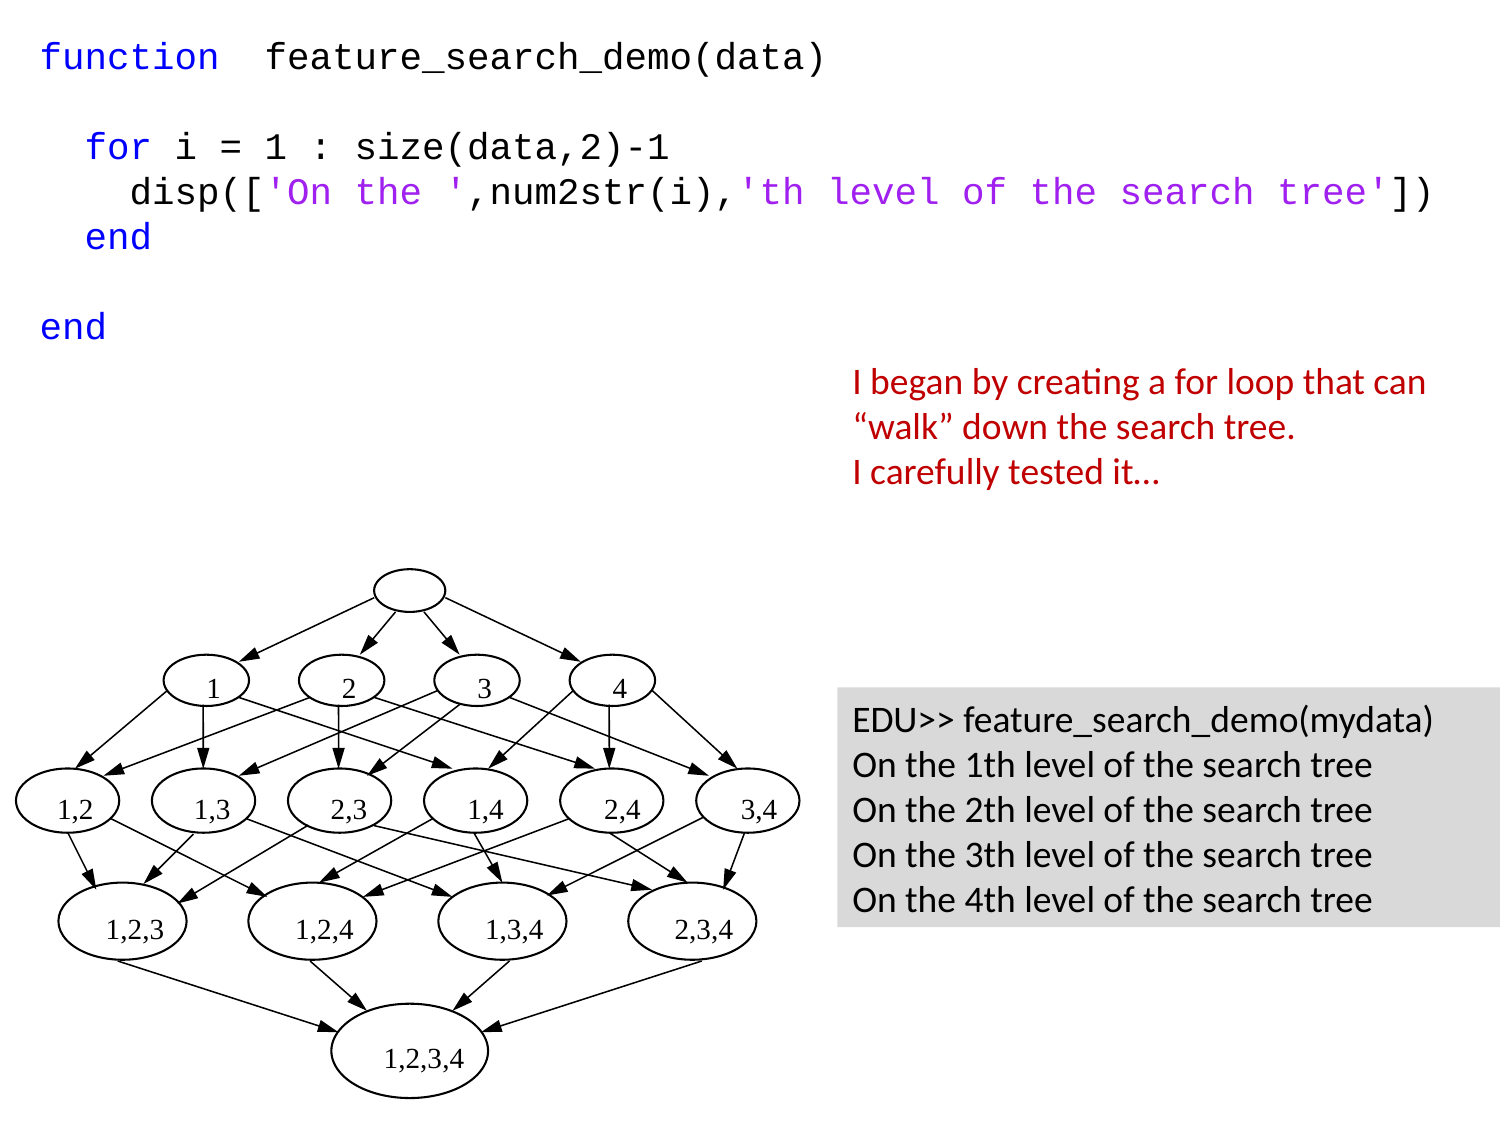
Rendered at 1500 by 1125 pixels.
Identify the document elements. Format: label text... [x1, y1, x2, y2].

text_box [197, 739, 210, 768]
text_box [488, 691, 573, 769]
text_box [656, 784, 664, 818]
text_box [517, 743, 595, 769]
text_box [117, 960, 337, 1033]
text_box [383, 783, 392, 818]
text_box [559, 903, 567, 940]
text_box 3,4 [726, 782, 793, 833]
text_box [643, 662, 656, 699]
text_box [238, 690, 437, 776]
text_box [248, 882, 369, 960]
text_box [434, 654, 505, 705]
text_box [507, 662, 520, 699]
text_box [369, 903, 377, 940]
text_box [359, 611, 396, 655]
text_box [374, 569, 446, 612]
text_box [372, 662, 385, 699]
text_box EDU>> feature_search_demo(mydata) On the 1th level of the search tree On the 2th level of the search tree On the 3th level of the search tree On the 4th level of the search tree [837, 687, 1500, 928]
text_box [225, 876, 265, 896]
text_box [332, 734, 345, 768]
text_box 1,2,3,4 [368, 1032, 480, 1082]
text_box [610, 736, 709, 776]
text_box 2,3,4 [659, 902, 749, 953]
text_box [151, 768, 256, 829]
text_box [363, 880, 407, 897]
text_box 2,3 [315, 782, 383, 833]
text_box [603, 712, 616, 768]
text_box 4 [597, 661, 643, 712]
text_box [723, 833, 745, 888]
text_box [15, 768, 120, 829]
text_box [445, 597, 581, 662]
text_box [180, 904, 187, 939]
text_box [793, 785, 800, 817]
text_box [424, 768, 518, 830]
text_box [473, 833, 503, 882]
text_box [75, 691, 167, 768]
text_box 1,3,4 [470, 902, 559, 953]
text_box [143, 834, 194, 884]
text_box [560, 768, 654, 830]
text_box [482, 960, 702, 1033]
text_box [652, 690, 738, 769]
text_box 1,2 [42, 782, 109, 833]
text_box function feature_search_demo(data) for i = 1 : size(data,2)-1 disp(['On the ',num2str(i),'th level of the search tree']) end end [24, 24, 1500, 355]
text_box [438, 882, 559, 960]
text_box [58, 882, 179, 960]
text_box [637, 851, 688, 882]
text_box [319, 818, 433, 882]
text_box [237, 662, 250, 699]
text_box [423, 611, 460, 655]
text_box [696, 768, 790, 830]
text_box 1,4 [452, 782, 519, 833]
text_box [548, 817, 703, 895]
text_box 2 [327, 661, 372, 712]
text_box [400, 751, 453, 769]
text_box [589, 875, 652, 892]
text_box [519, 783, 528, 818]
text_box 3 [462, 661, 507, 712]
text_box 1,2,3 [90, 902, 180, 953]
text_box [331, 1003, 489, 1099]
text_box 1 [191, 661, 237, 712]
text_box [179, 826, 307, 903]
text_box [452, 960, 510, 1011]
text_box [368, 704, 460, 775]
text_box I began by creating a for loop that can “walk” down the search tree. I carefully tested it… [837, 349, 1450, 500]
text_box 1,2,4 [280, 902, 369, 953]
text_box [163, 654, 235, 705]
text_box [298, 654, 370, 705]
text_box [103, 697, 309, 776]
text_box [358, 861, 452, 897]
text_box [67, 833, 96, 886]
text_box [287, 768, 382, 829]
text_box [309, 960, 367, 1011]
text_box [628, 882, 748, 960]
text_box [749, 903, 757, 940]
text_box [238, 597, 375, 662]
text_box 2,4 [589, 782, 656, 833]
text_box [569, 654, 641, 705]
text_box 1,3 [178, 782, 246, 833]
